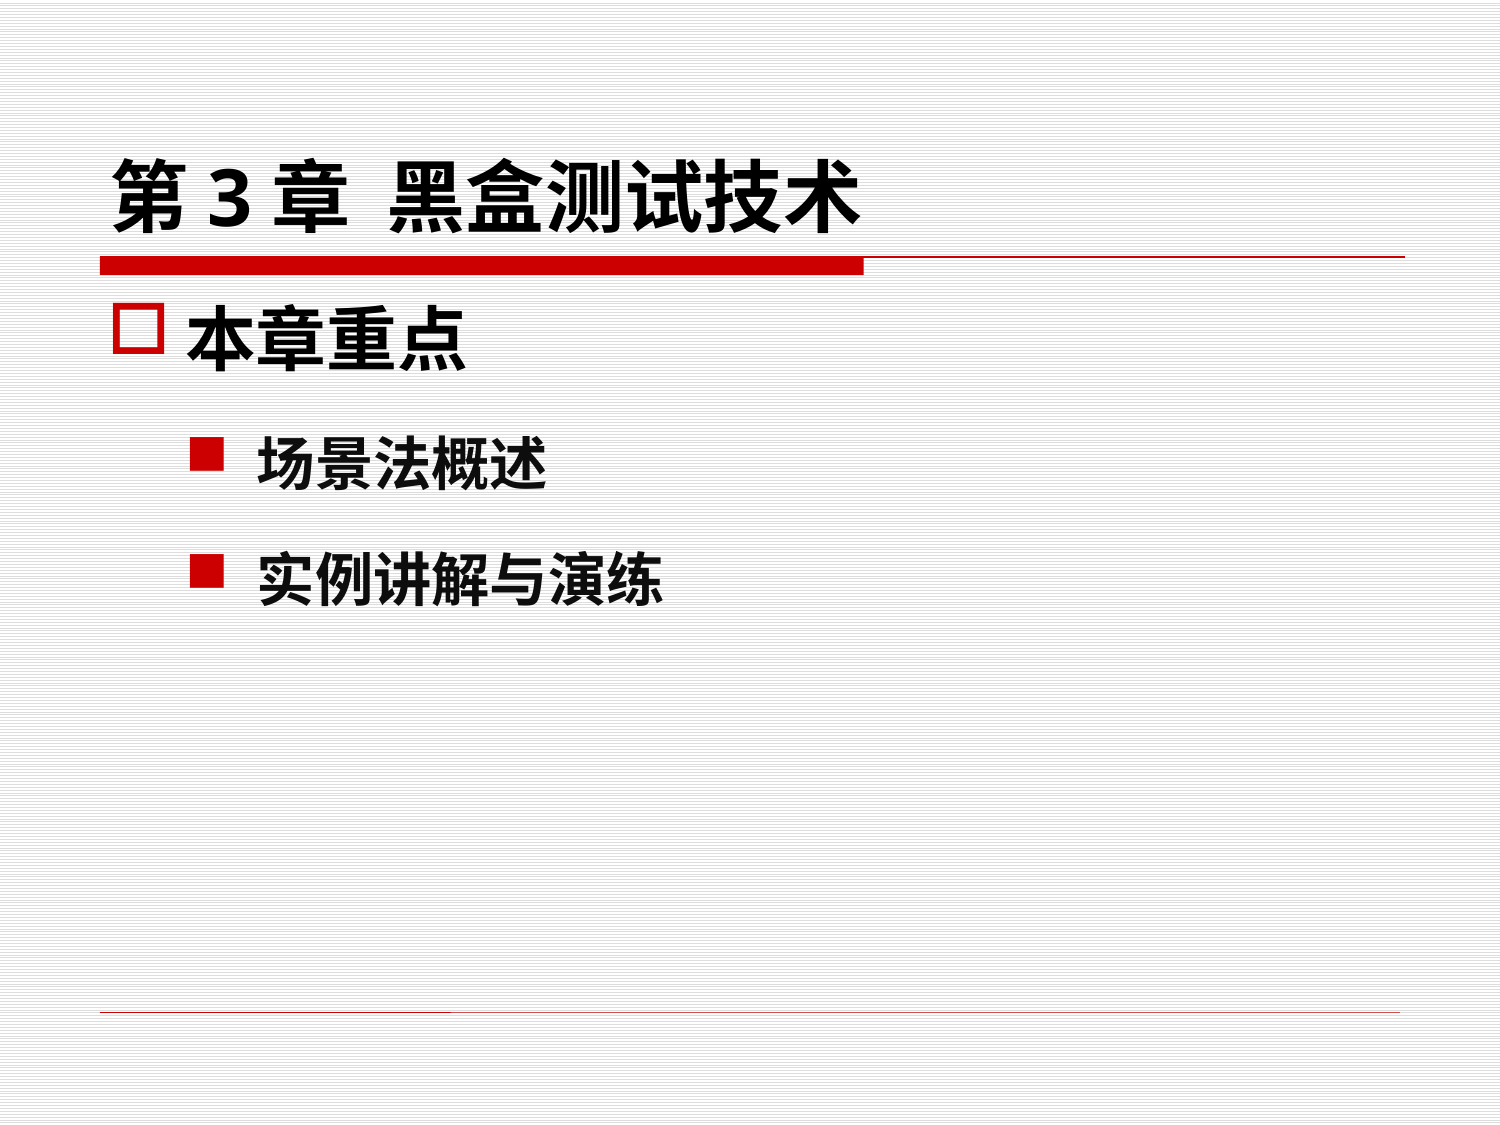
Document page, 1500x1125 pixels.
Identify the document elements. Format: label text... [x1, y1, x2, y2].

list 本章重点 场景法概述 实例讲解与演练 [92, 287, 1406, 988]
title 第3章 黑盒测试技术 [94, 50, 1407, 250]
